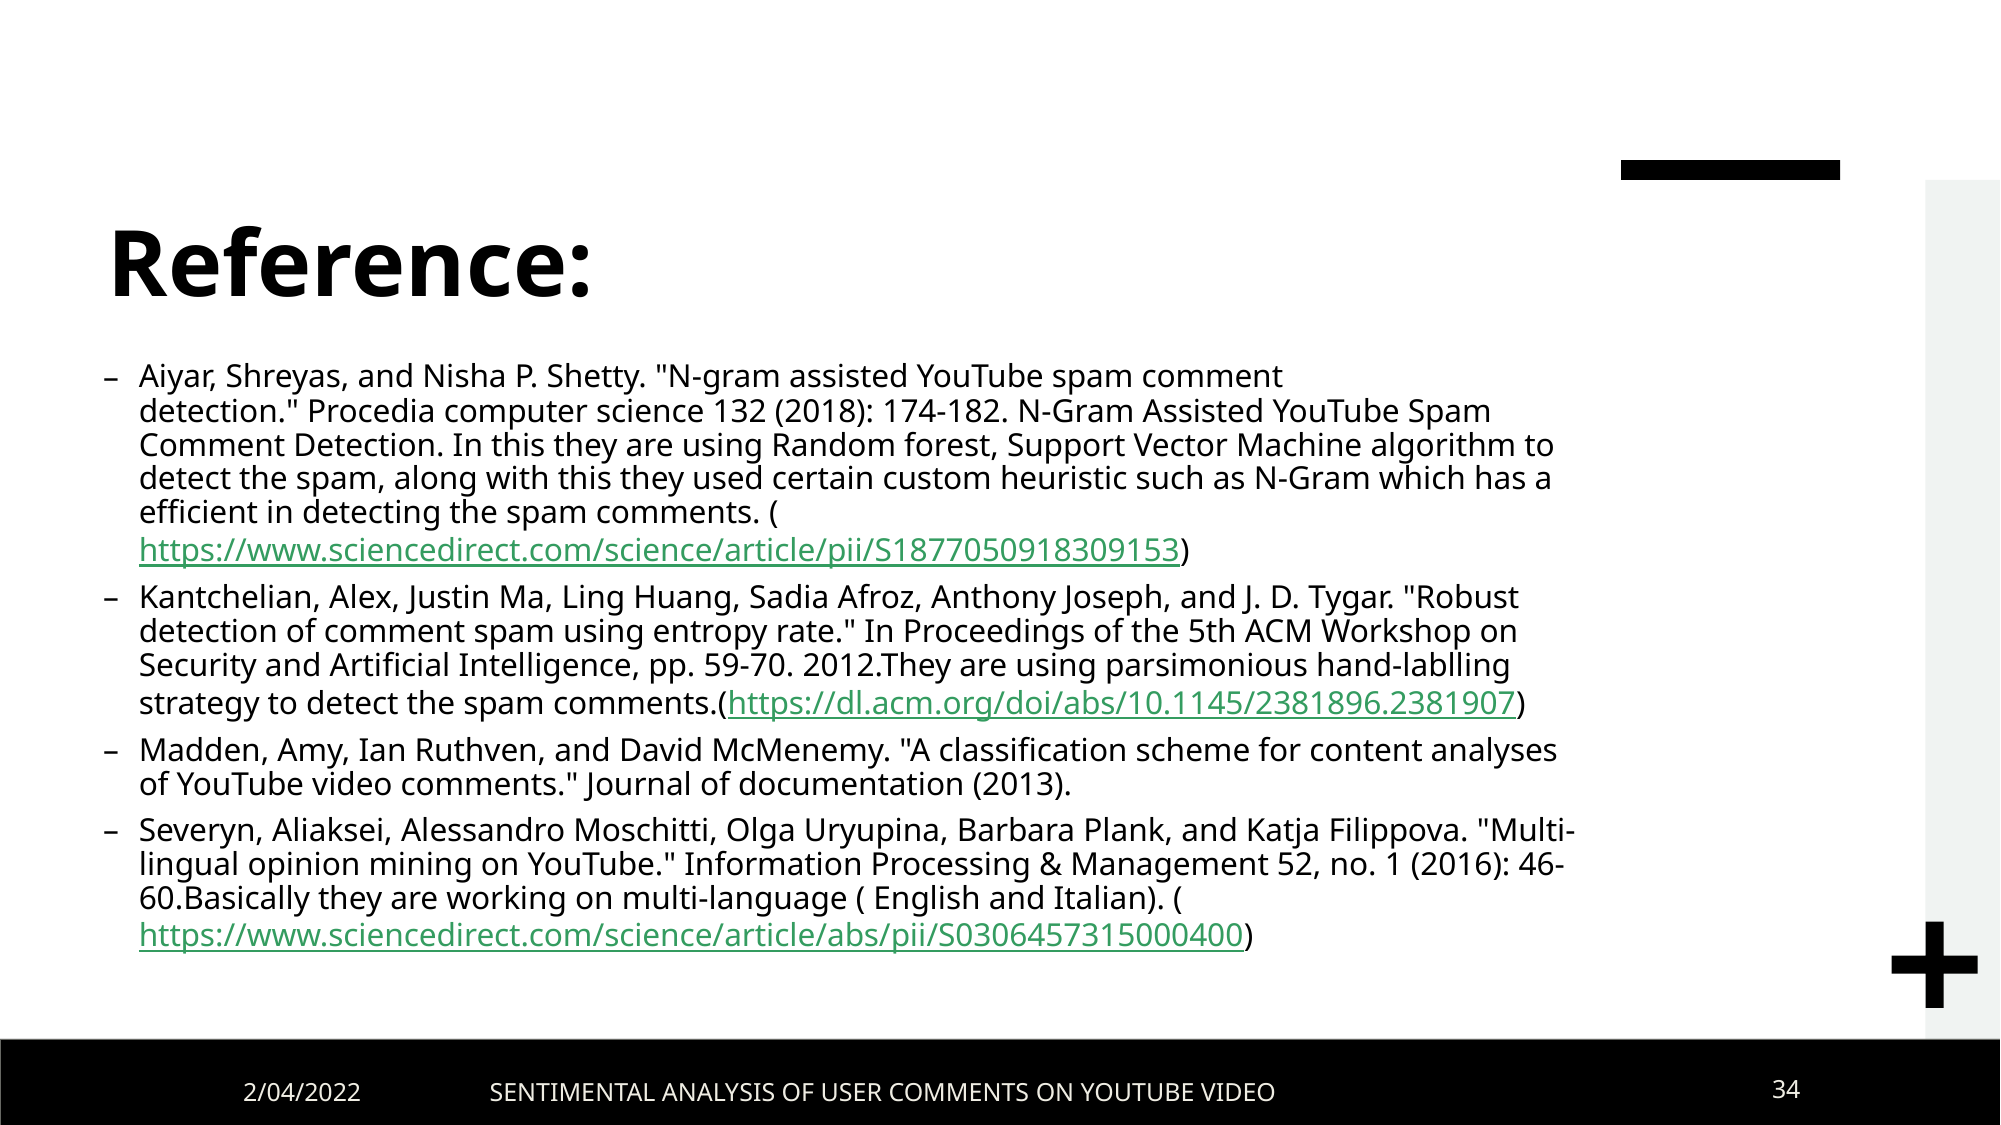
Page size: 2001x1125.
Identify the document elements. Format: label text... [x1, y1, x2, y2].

text_box Aiyar, Shreyas, and Nisha P. Shetty. "N-gram assisted YouTube spam comment detection." Procedia computer science 132 (2018): 174-182. N-Gram Assisted YouTube Spam Comment Detection. In this they are using Random forest, Support Vector Machine algorithm to detect the spam, along with this they used certain custom heuristic such as N-Gram which has a efficient in detecting the spam comments. (https://www.sciencedirect.com/science/article/pii/S1877050918309153) Kantchelian, Alex, Justin Ma, Ling Huang, Sadia Afroz, Anthony Joseph, and J. D. Tygar. "Robust detection of comment spam using entropy rate." In Proceedings of the 5th ACM Workshop on Security and Artificial Intelligence, pp. 59-70. 2012.They are using parsimonious hand-lablling strategy to detect the spam comments.(https://dl.acm.org/doi/abs/10.1145/2381896.2381907) Madden, Amy, Ian Ruthven, and David McMenemy. "A classification scheme for content analyses of YouTube video comments." Journal of documentation (2013). Severyn, Aliaksei, Alessandro Moschitti, Olga Uryupina, Barbara Plank, and Katja Filippova. "Multi-lingual opinion mining on YouTube." Information Processing & Management 52, no. 1 (2016): 46-60.Basically they are working on multi-language ( English and Italian). (https://www.sciencedirect.com/science/article/abs/pii/S0306457315000400) [70, 353, 1599, 968]
text_box [0, 0, 2000, 1038]
text_box 2/04/2022 [228, 1057, 426, 1125]
text_box 34 [1553, 1057, 1816, 1125]
text_box [1891, 921, 1979, 1009]
text_box [1620, 159, 1841, 181]
text_box SENTIMENTAL ANALYSIS OF USER COMMENTS ON YOUTUBE VIDEO [474, 1057, 1505, 1125]
text_box [0, 1038, 2000, 1125]
text_box Reference: [92, 197, 1449, 353]
text_box [1924, 179, 2000, 1038]
